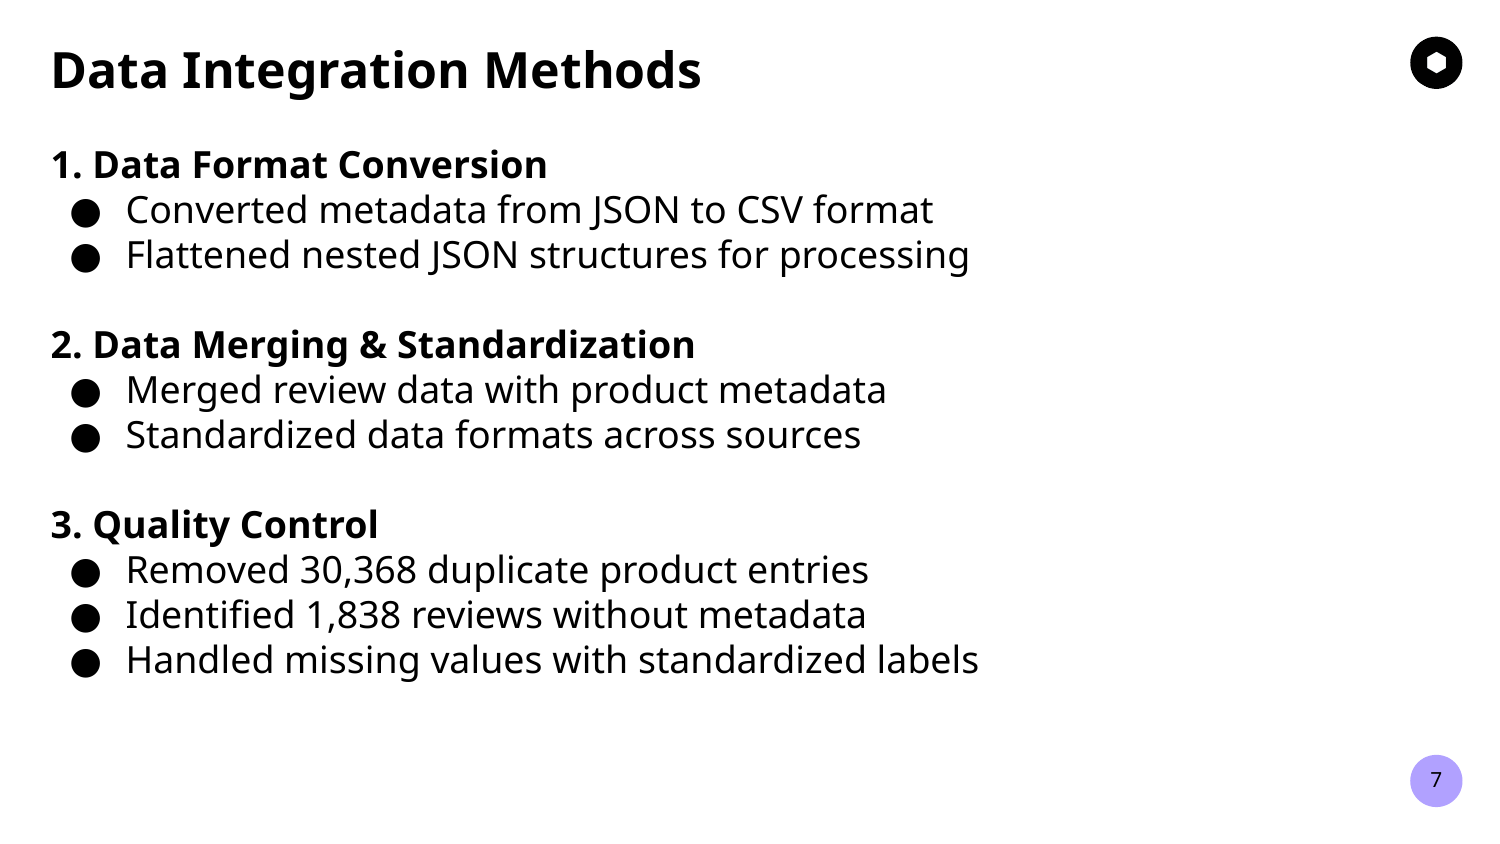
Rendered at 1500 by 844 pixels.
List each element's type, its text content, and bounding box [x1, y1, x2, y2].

title Data Integration Methods [35, 36, 977, 102]
list 1. Data Format Conversion Converted metadata from JSON to CSV format Flattened nested JSON structures for processing 2. Data Merging & Standardization Merged review data with product metadata Standardized data formats across sources 3. Quality Control Removed 30,368 duplicate product entries Identified 1,838 reviews without metadata Handled missing values with standardized labels [35, 126, 1213, 844]
slide_number 7 [1391, 748, 1482, 814]
picture [1409, 36, 1463, 90]
